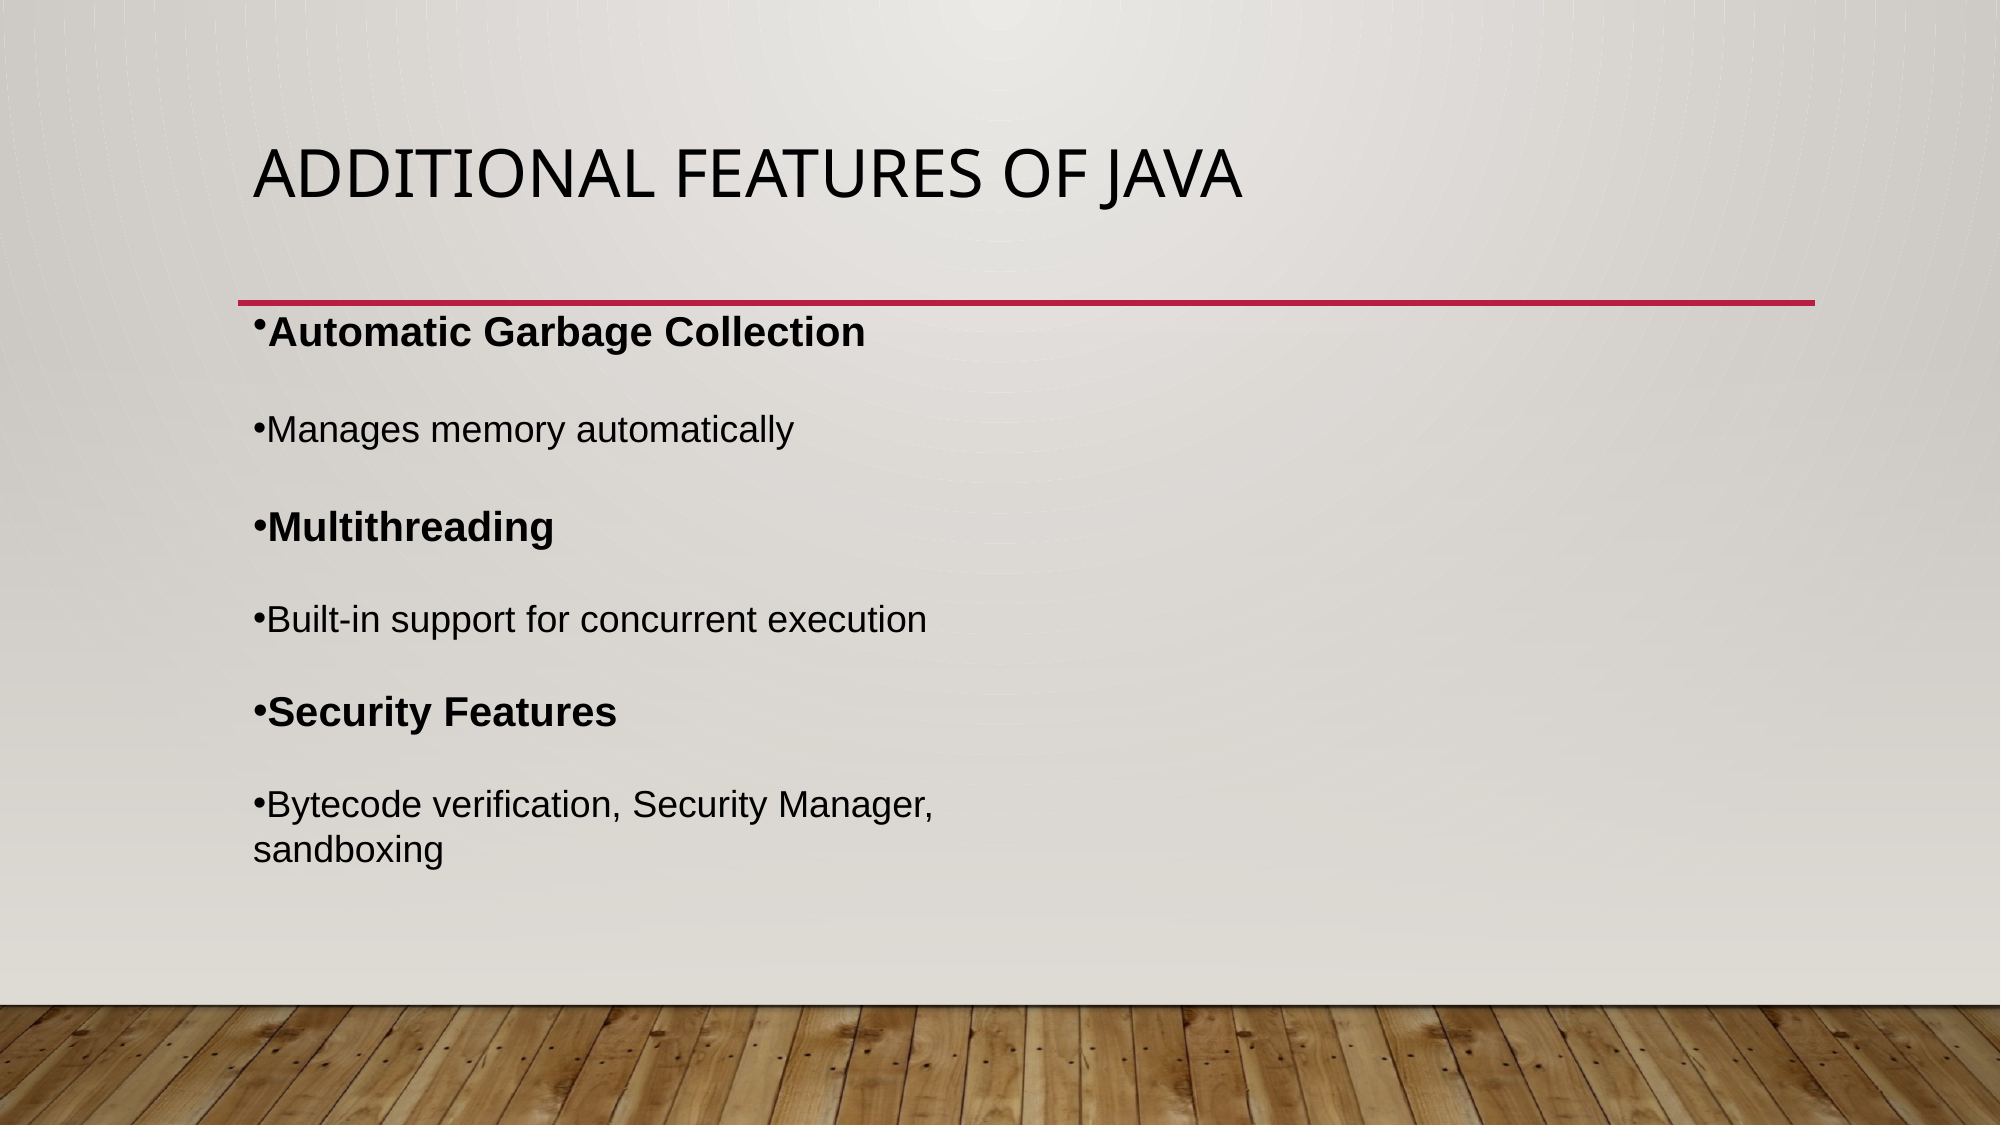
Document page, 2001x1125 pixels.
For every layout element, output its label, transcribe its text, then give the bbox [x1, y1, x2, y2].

list Automatic Garbage Collection Manages memory automatically Multithreading Built-in support for concurrent execution Security Features Bytecode verification, Security Manager, sandboxing [238, 283, 1141, 937]
picture [0, 1005, 2000, 1125]
title Additional Features of Java [238, 131, 1814, 305]
